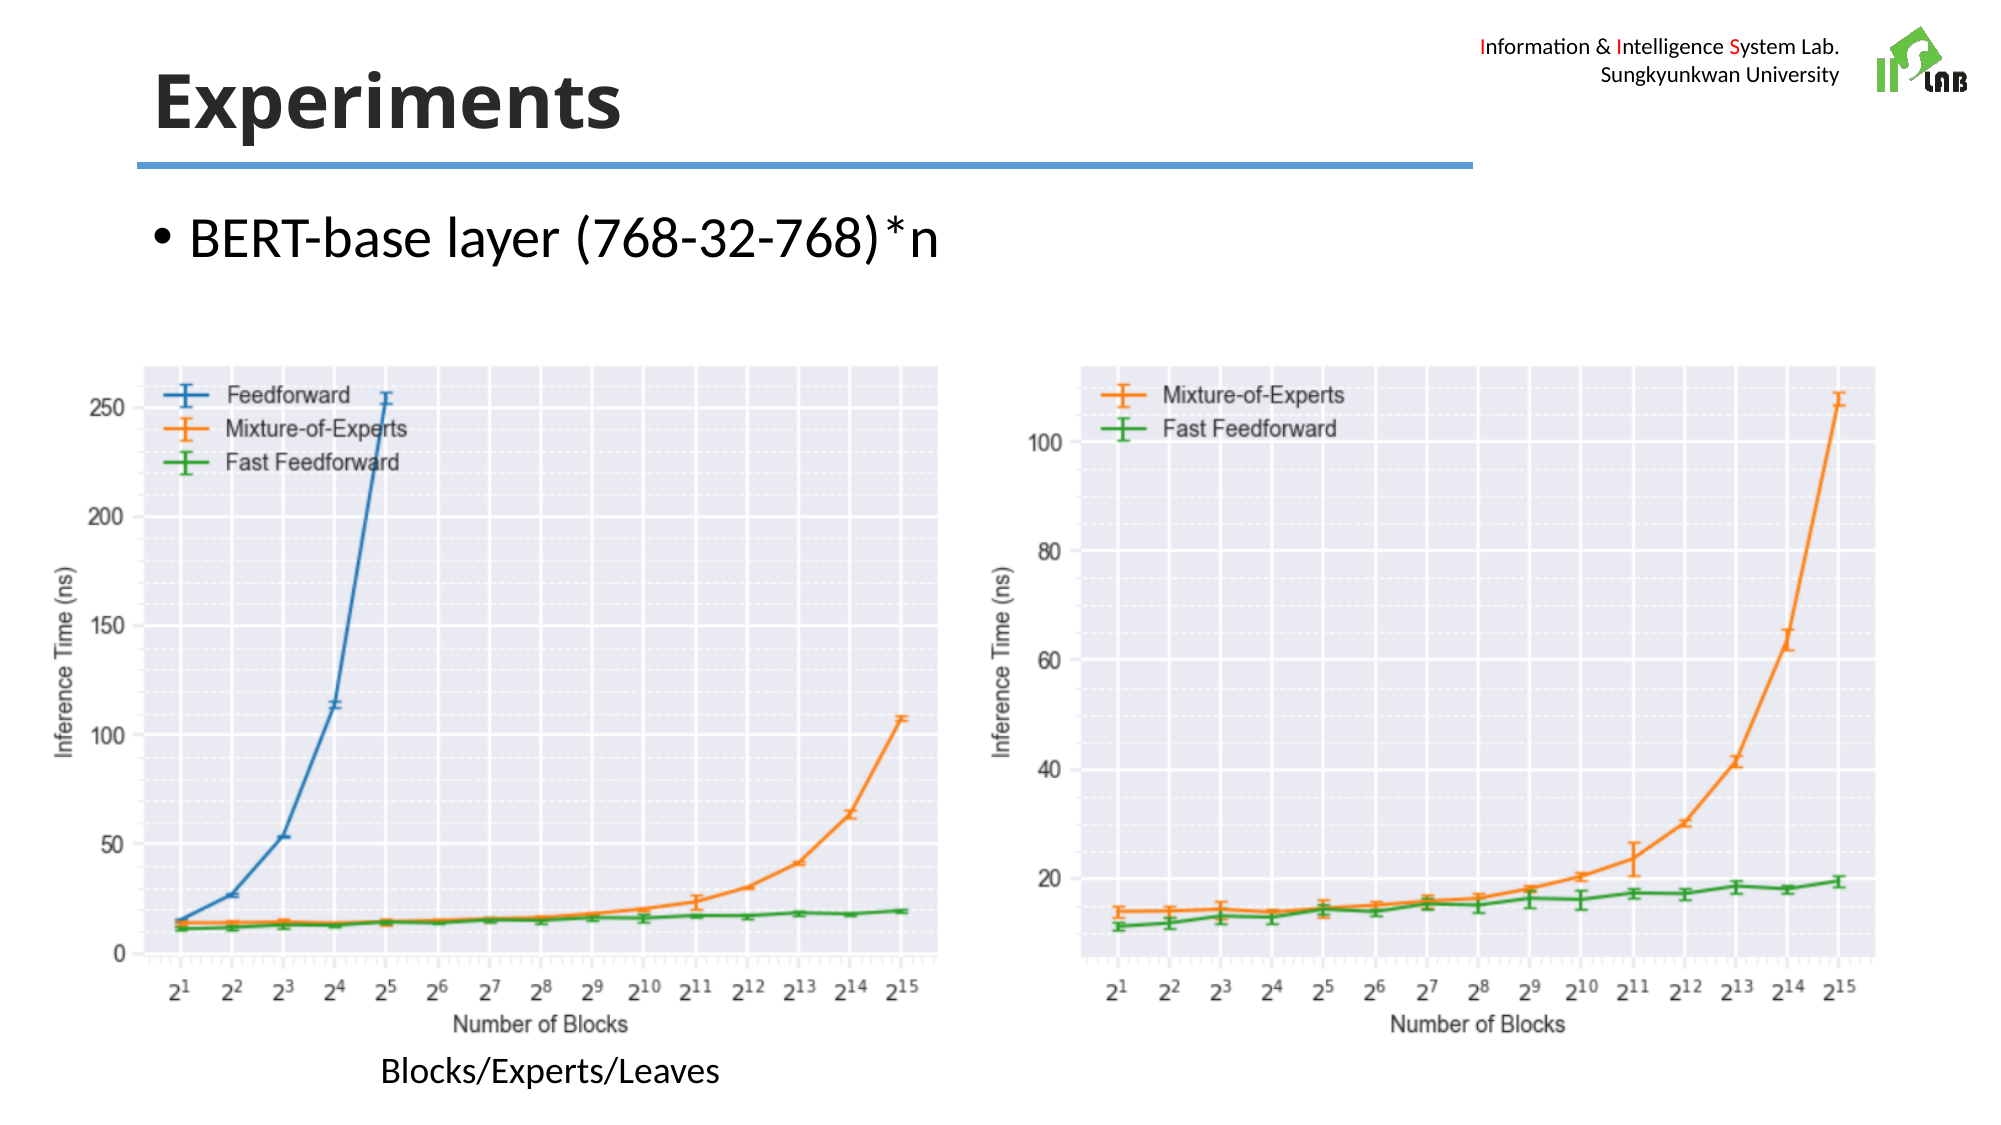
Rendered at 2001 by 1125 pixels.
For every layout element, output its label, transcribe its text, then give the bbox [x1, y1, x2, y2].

text_box BERT-base layer (768-32-768)*n [137, 199, 1863, 1003]
title Experiments [137, 25, 1473, 183]
picture [1868, 24, 1975, 97]
picture [982, 330, 1963, 1069]
text_box Blocks/Experts/Leaves [342, 1069, 759, 1099]
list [0, 330, 951, 1069]
